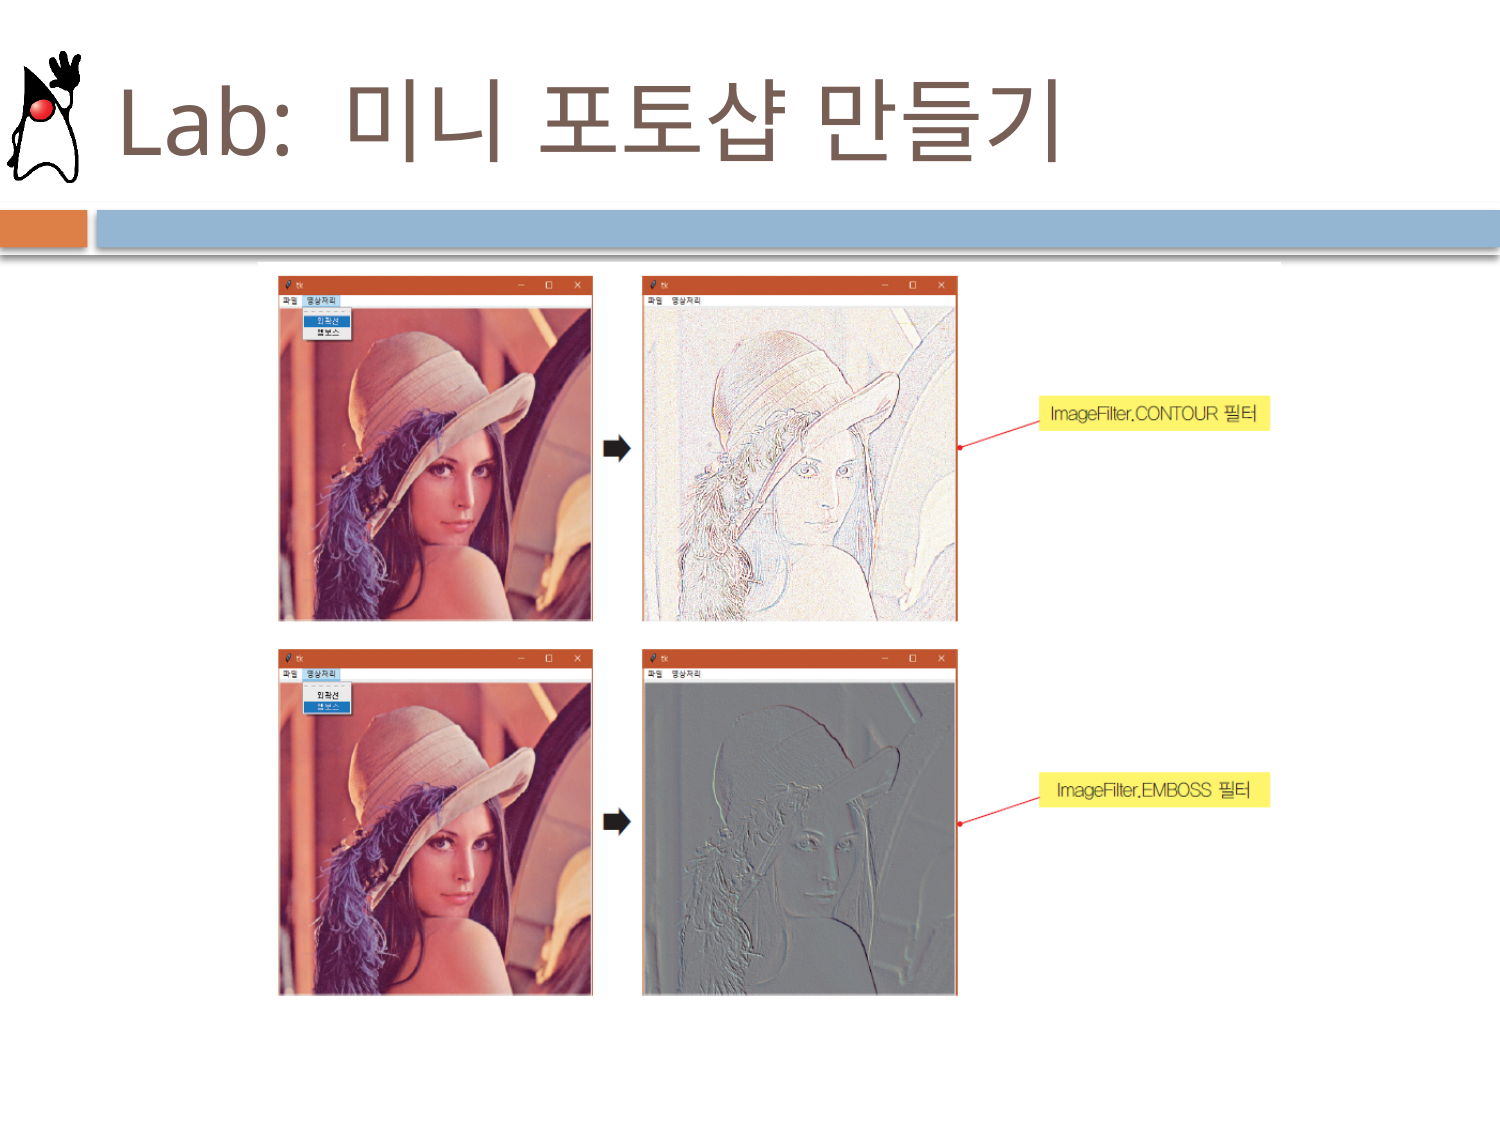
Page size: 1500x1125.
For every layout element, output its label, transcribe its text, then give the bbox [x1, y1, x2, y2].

picture [7, 51, 81, 183]
title Lab: 미니 포토샵 만들기 [100, 37, 1438, 200]
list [258, 262, 1281, 1001]
